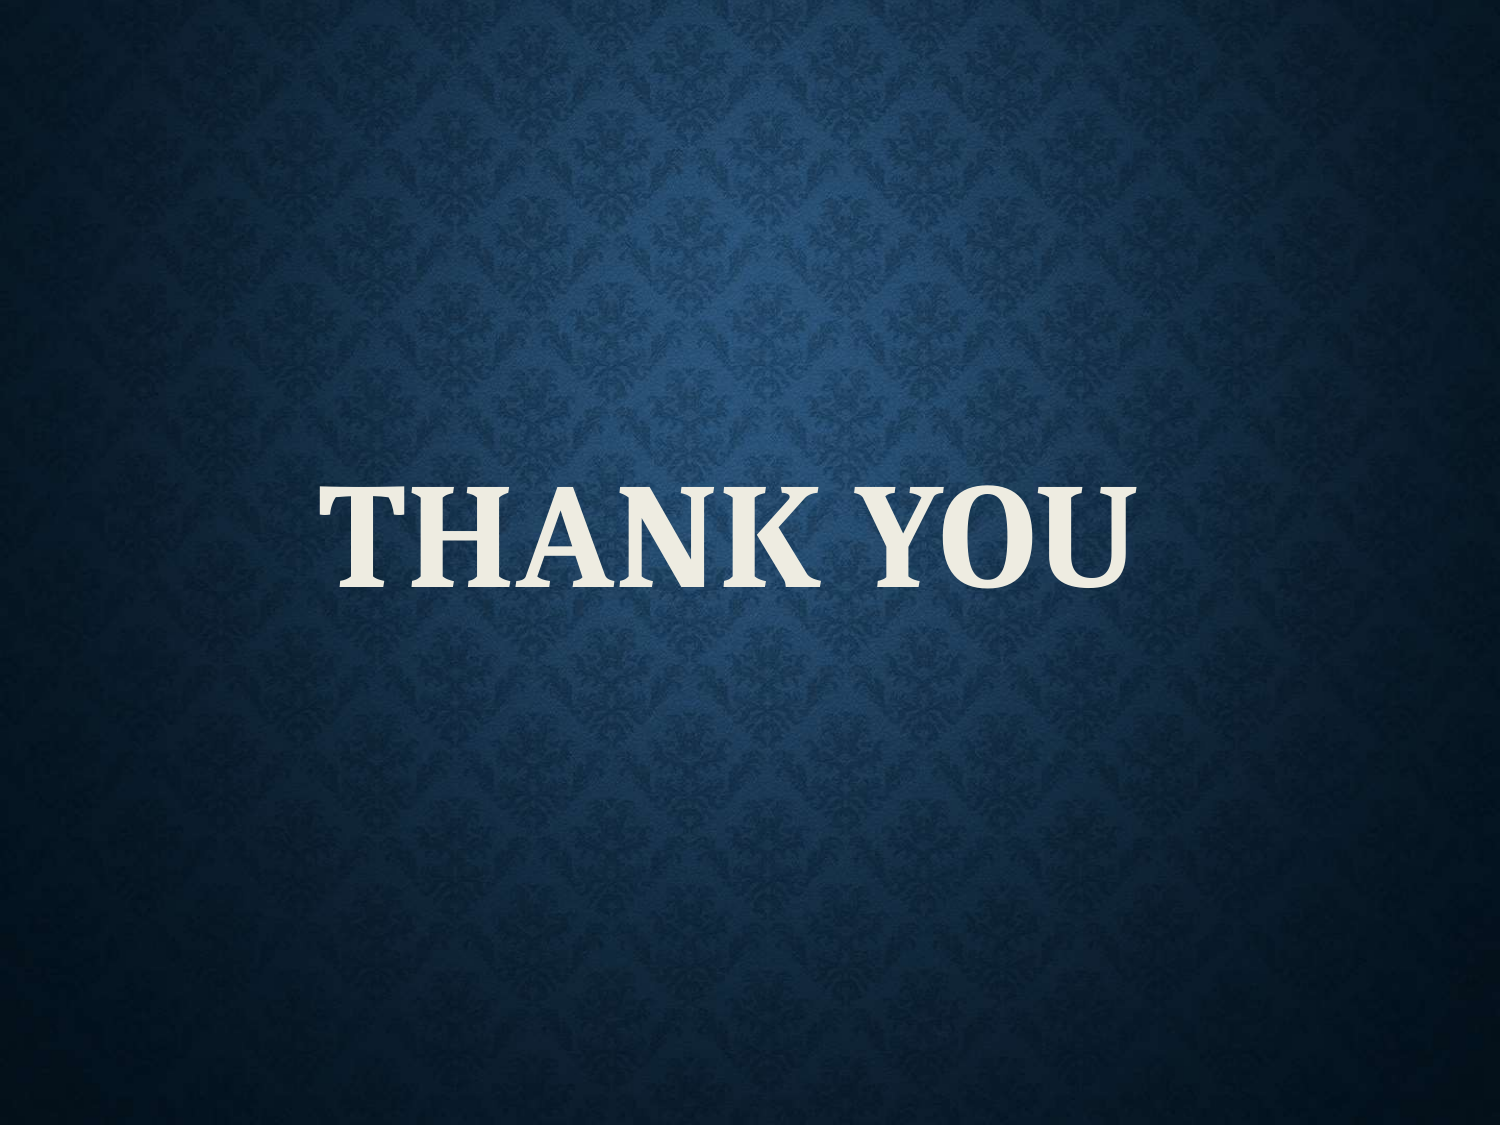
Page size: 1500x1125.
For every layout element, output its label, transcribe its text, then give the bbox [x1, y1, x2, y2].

picture [0, 0, 1500, 1125]
list THANK YOU [318, 437, 1182, 620]
